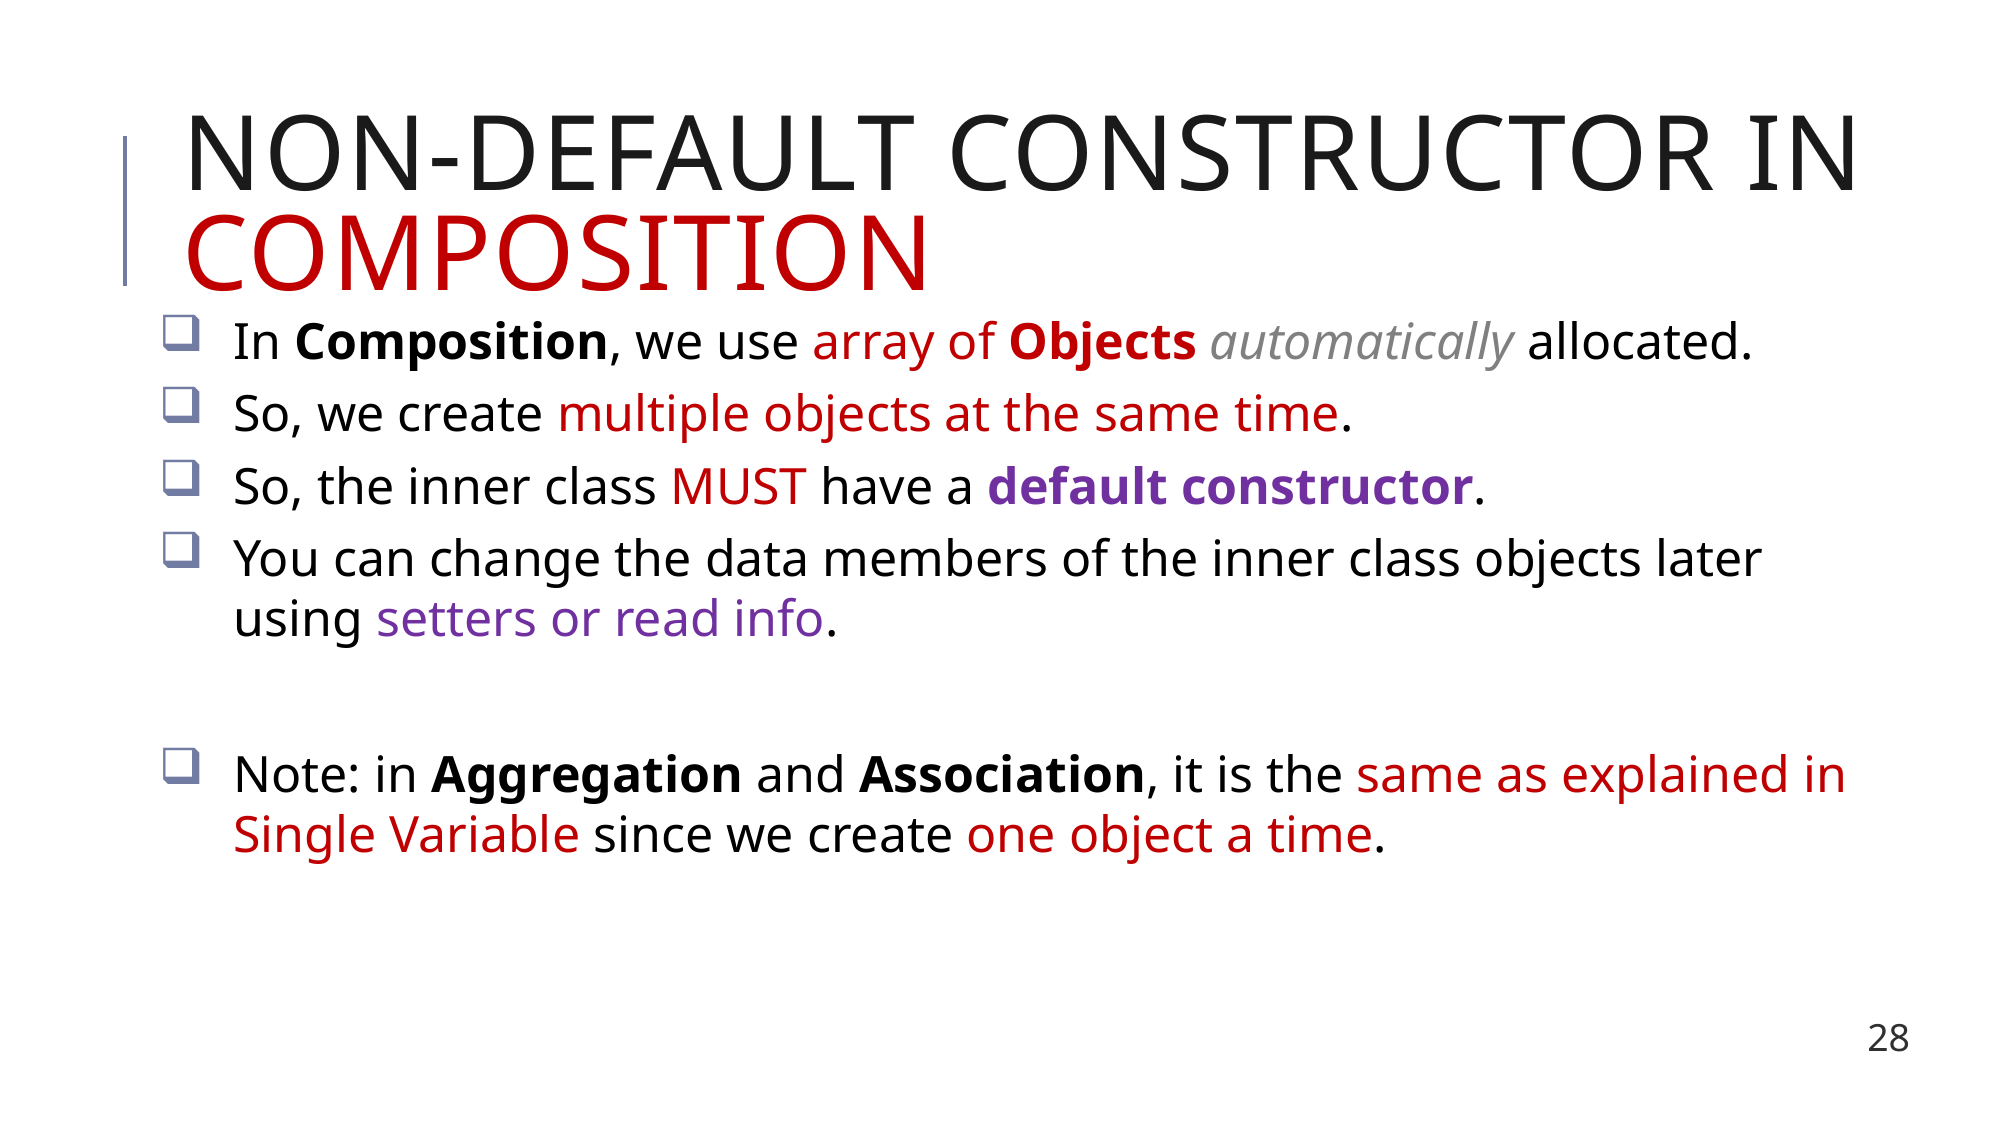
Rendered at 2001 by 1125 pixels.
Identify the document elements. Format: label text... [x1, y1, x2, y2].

title Non-Default Constructor in Composition [168, 146, 1909, 275]
slide_number 28 [1777, 998, 2000, 1082]
list In Composition, we use array of Objects automatically allocated. So, we create multiple objects at the same time. So, the inner class MUST have a default constructor. You can change the data members of the inner class objects later using setters or read info. Note: in Aggregation and Association, it is the same as explained in Single Variable since we create one object a time. [132, 301, 1909, 1020]
